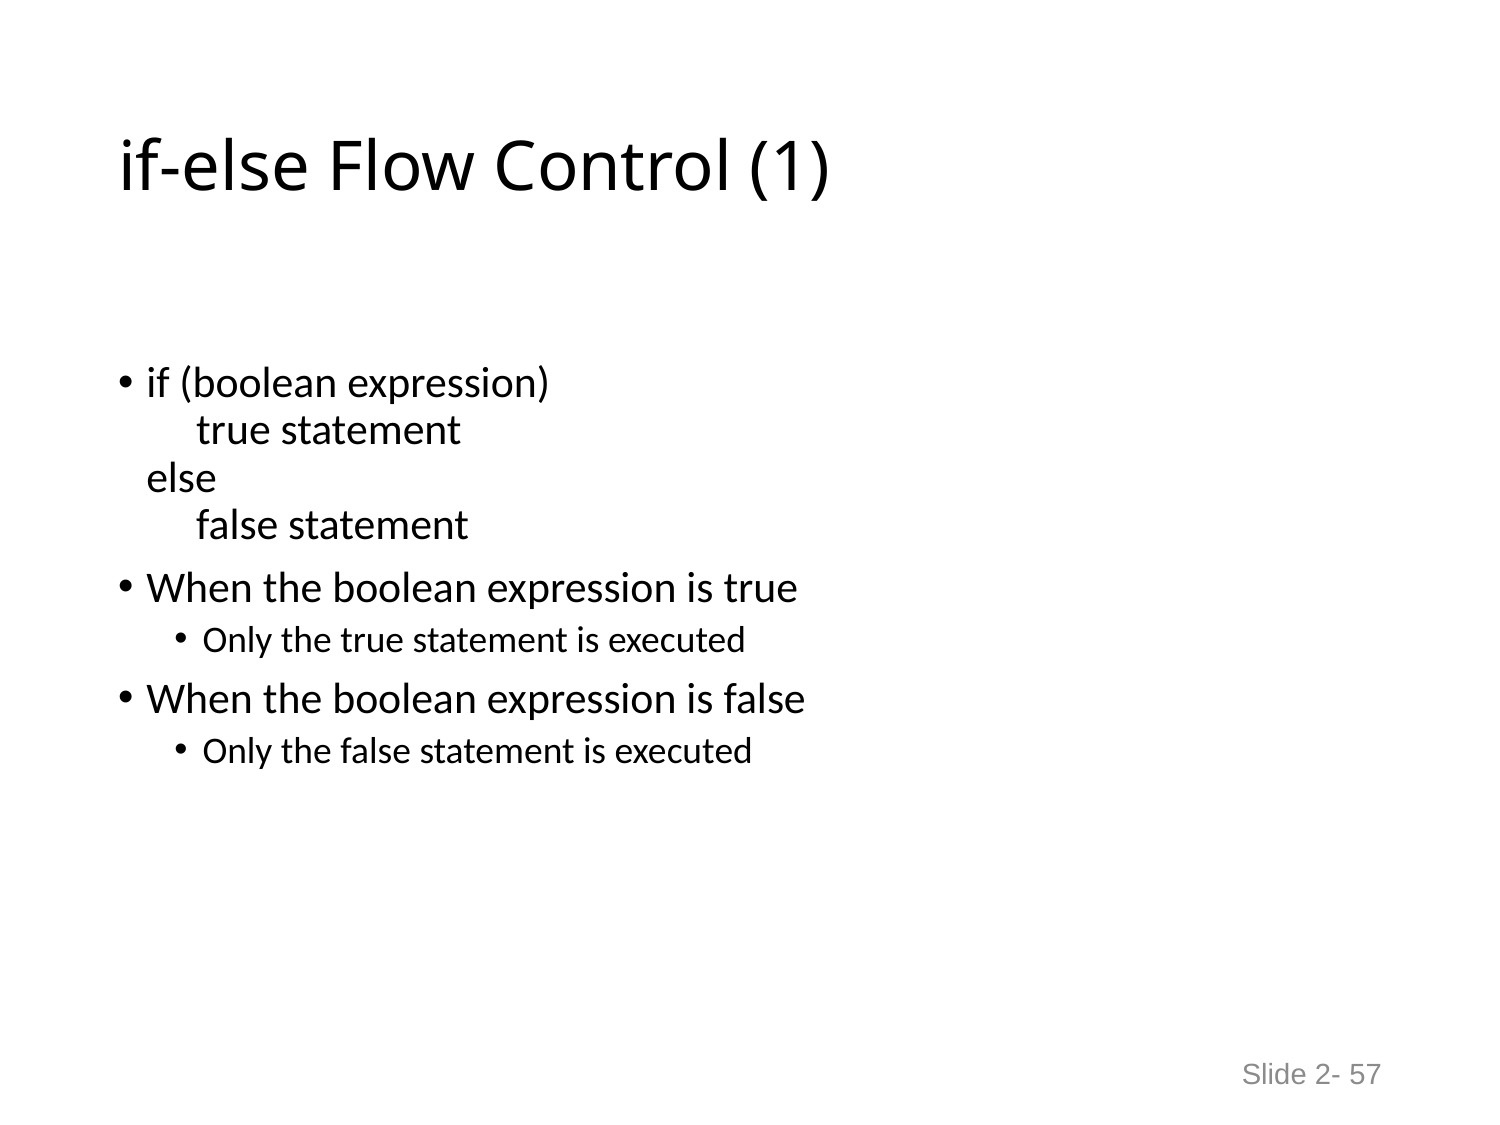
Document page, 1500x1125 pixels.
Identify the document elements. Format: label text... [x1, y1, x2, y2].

list if (boolean expression) true statement else false statement When the boolean expression is true Only the true statement is executed When the boolean expression is false Only the false statement is executed [103, 299, 1397, 1014]
slide_number Slide 2- 57 [1059, 1042, 1397, 1103]
title if-else Flow Control (1) [103, 59, 1397, 278]
